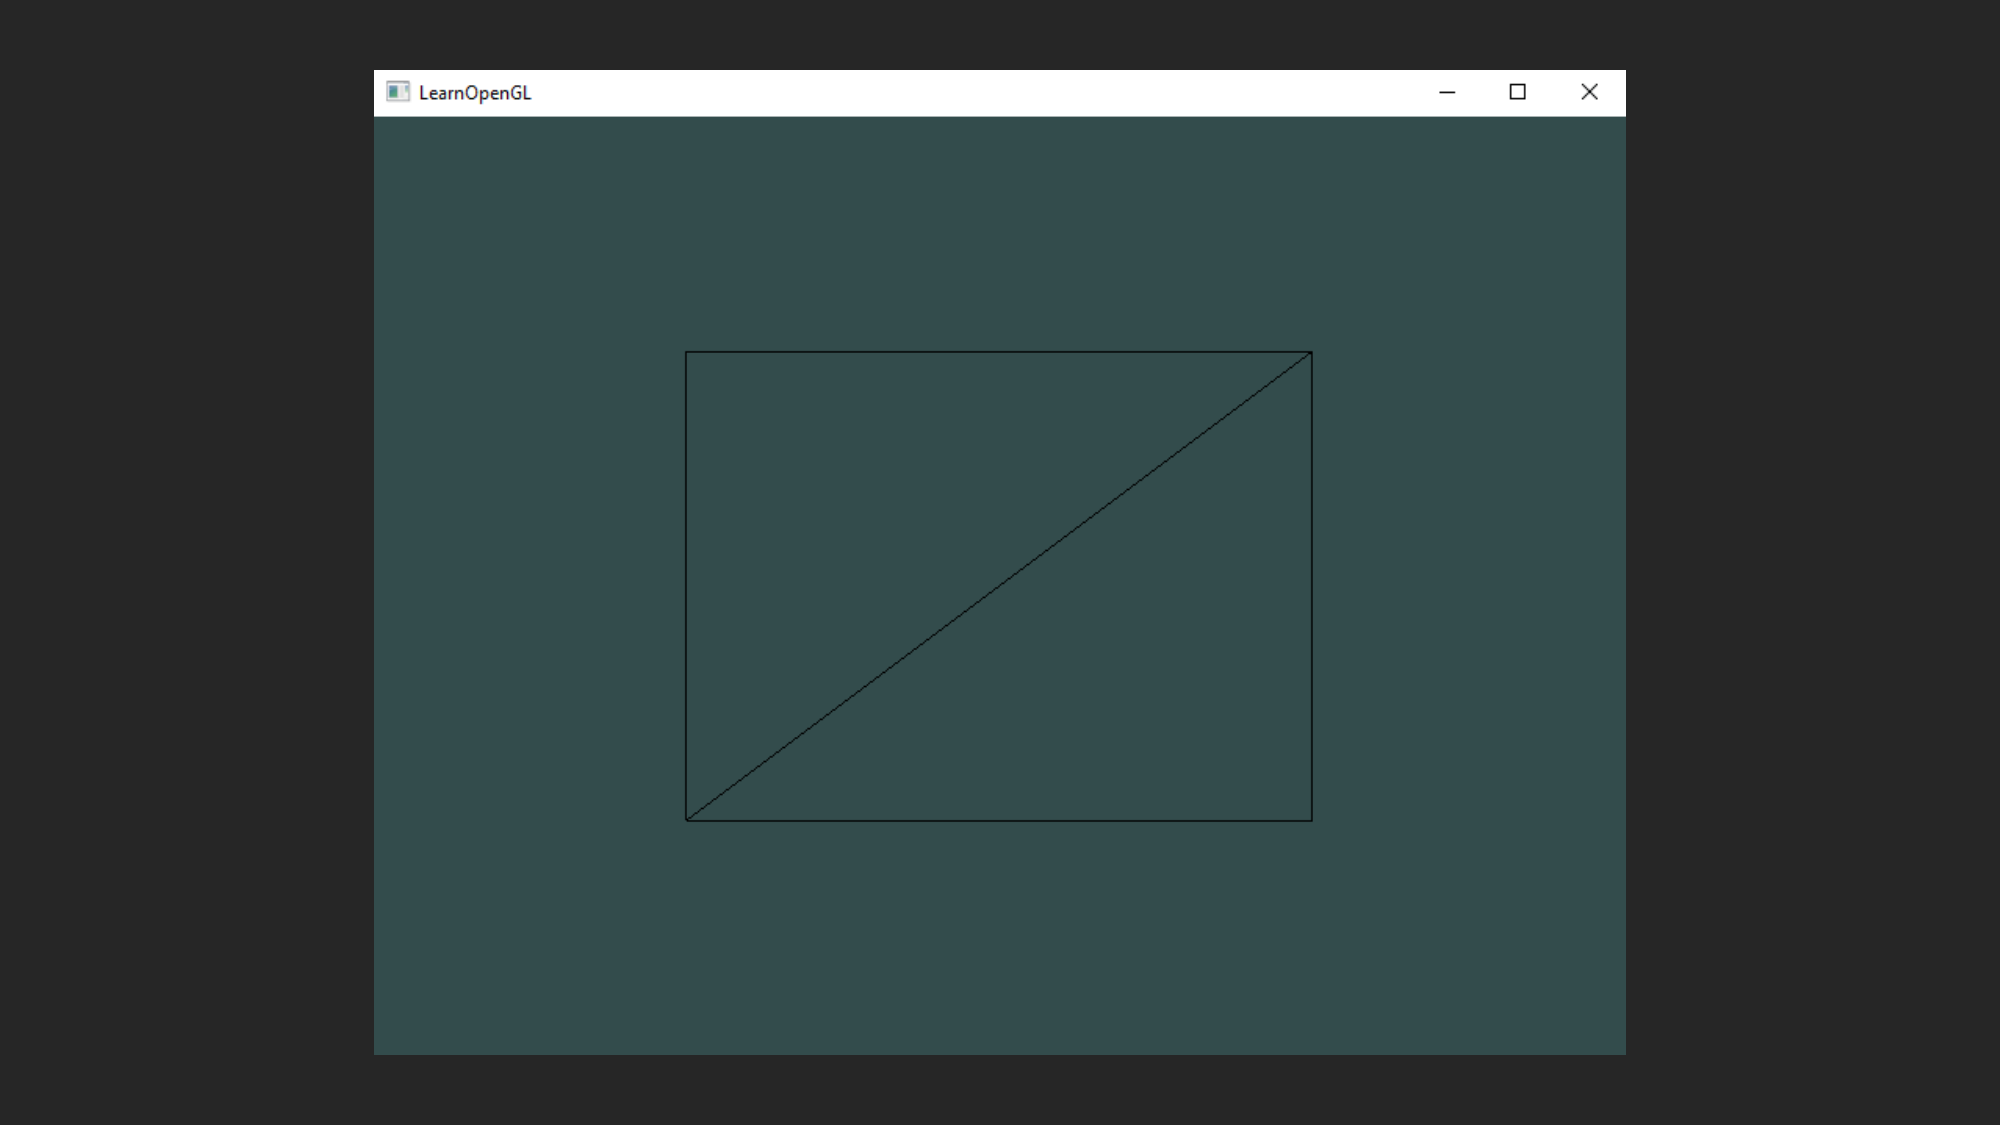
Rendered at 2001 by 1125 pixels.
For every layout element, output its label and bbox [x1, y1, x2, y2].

picture [374, 69, 1626, 1056]
text_box [0, 0, 2000, 1125]
